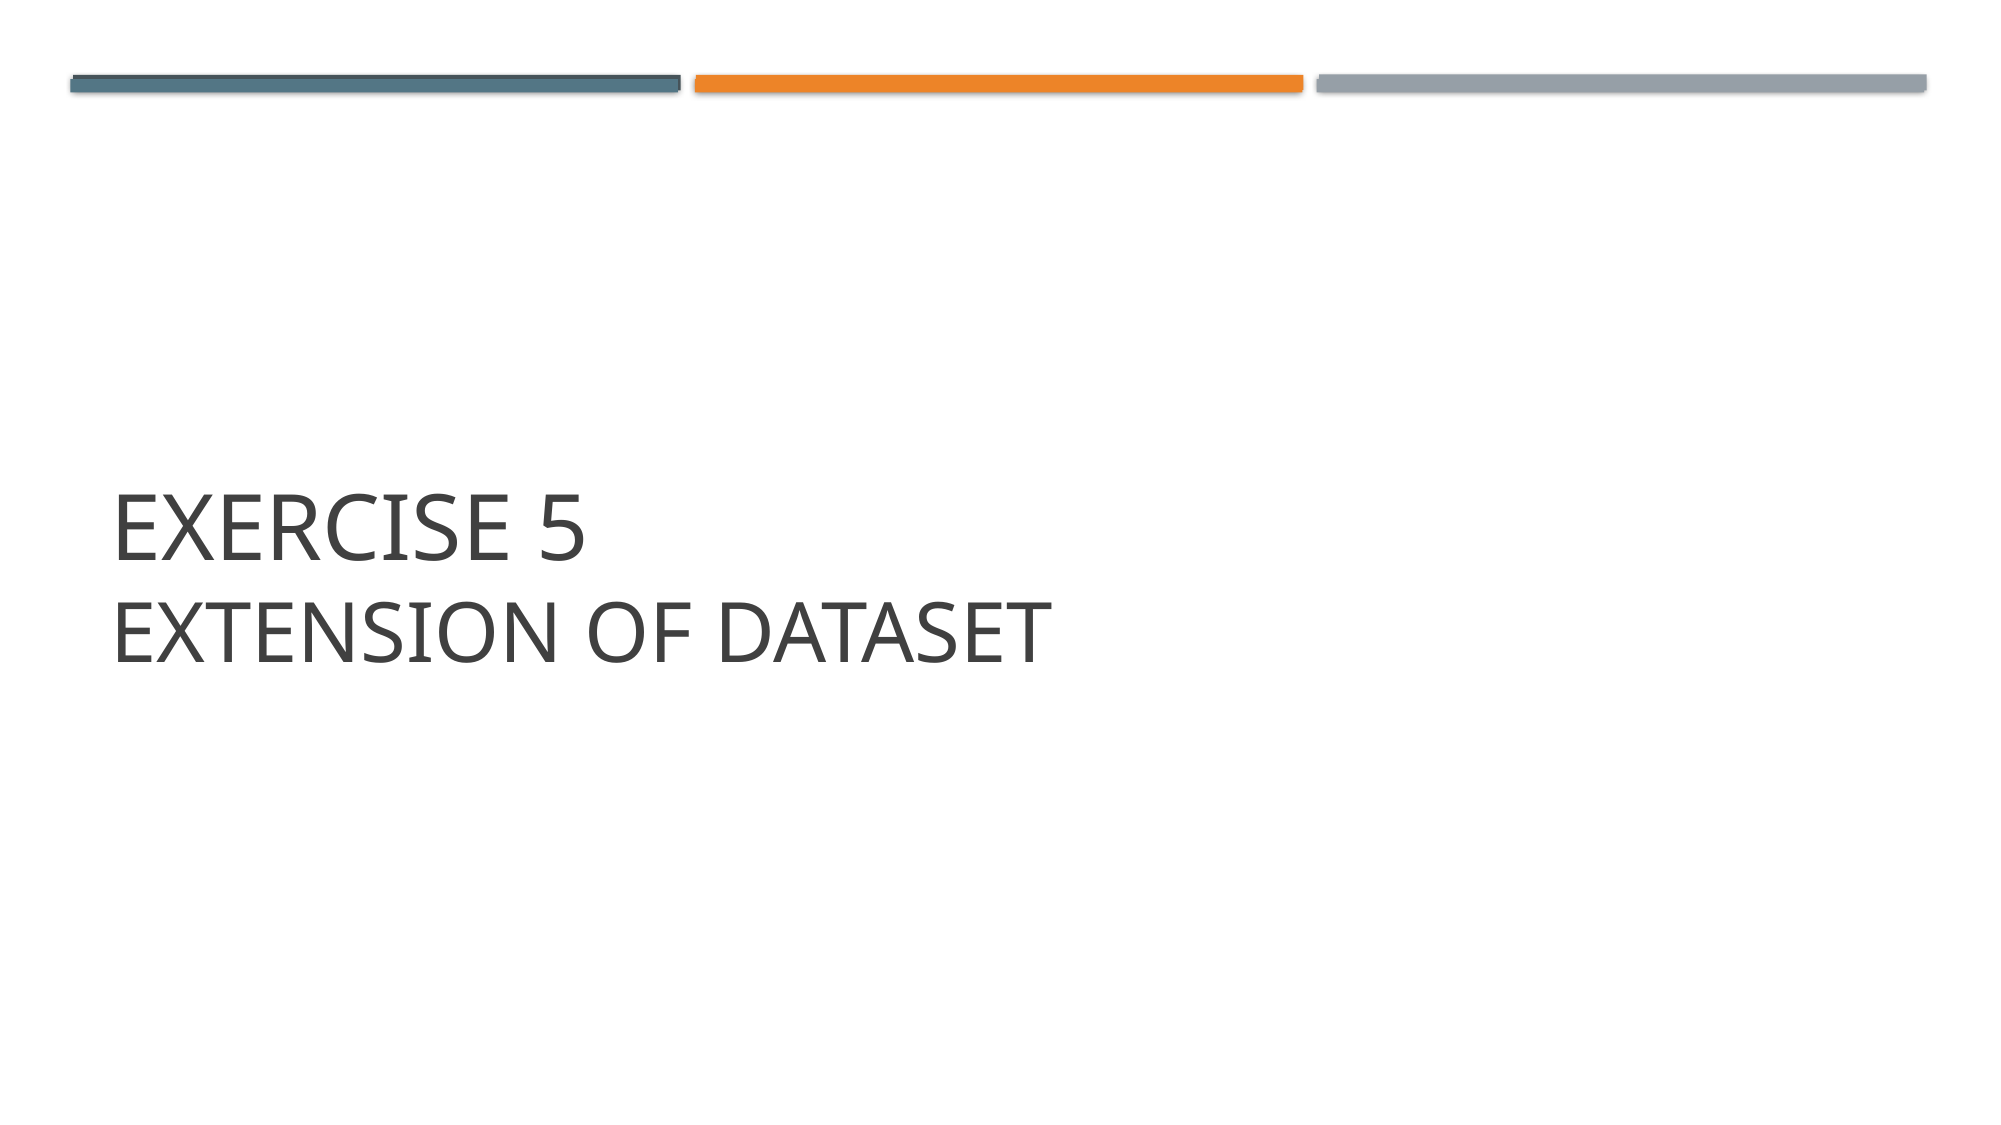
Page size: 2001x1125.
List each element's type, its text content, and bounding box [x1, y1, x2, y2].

title Exercise 5 extension of dataset [95, 438, 1905, 687]
